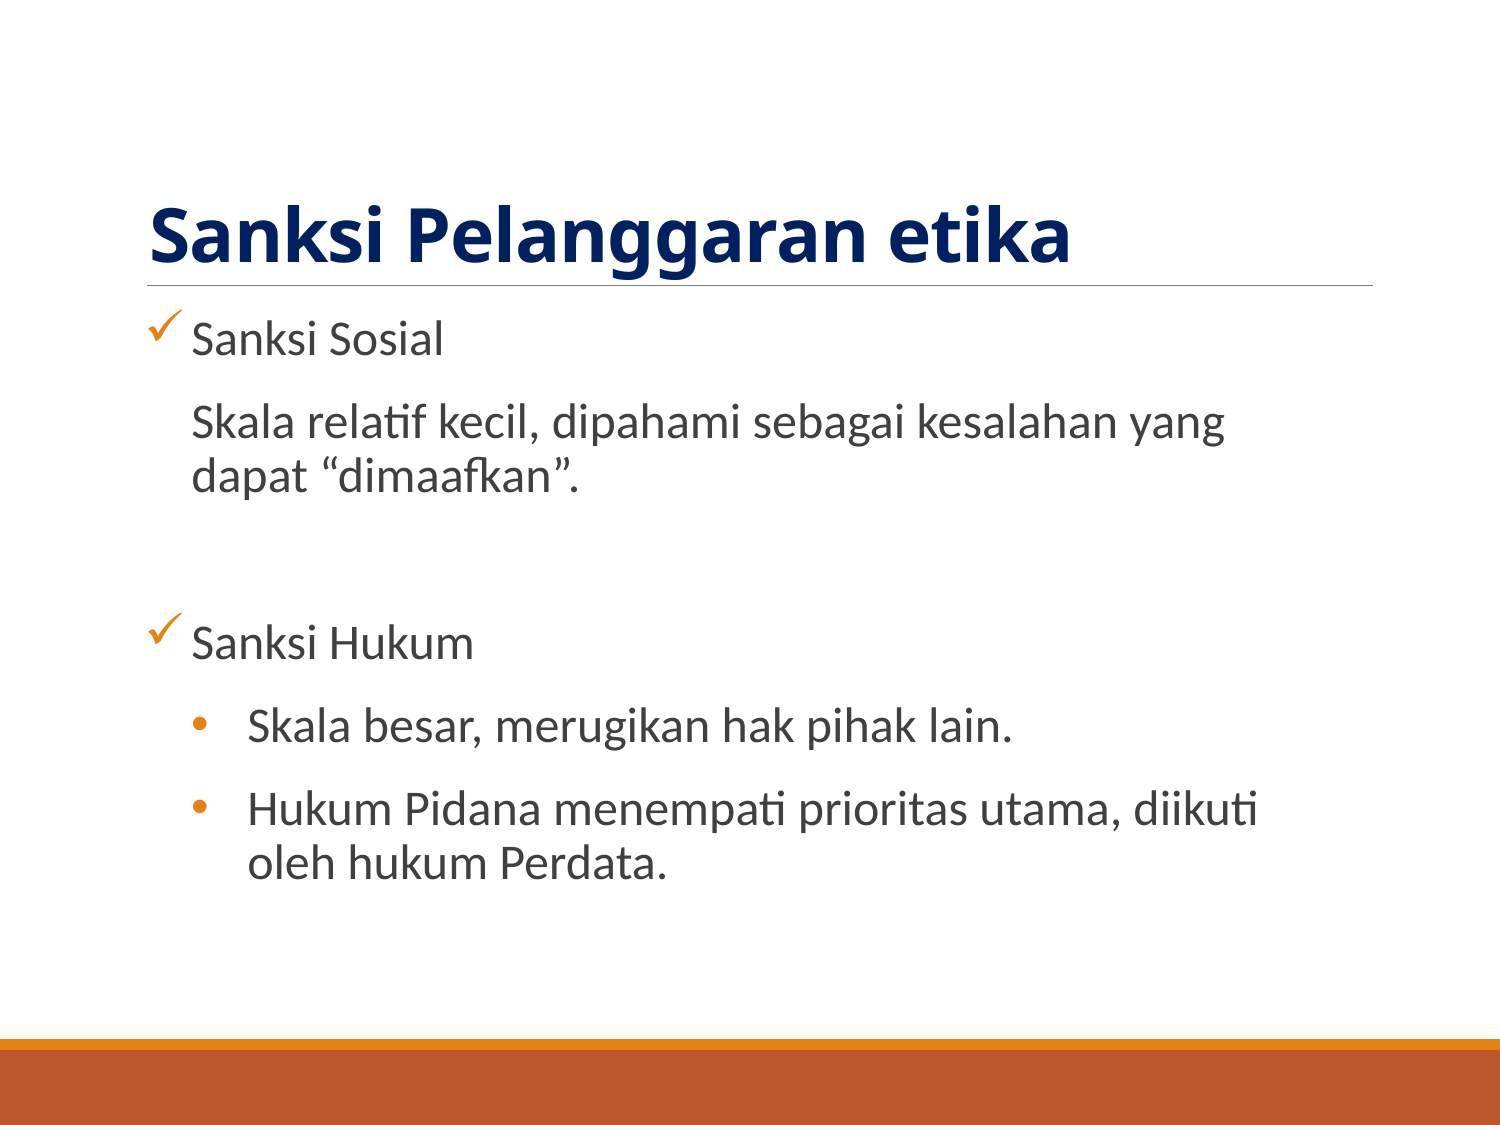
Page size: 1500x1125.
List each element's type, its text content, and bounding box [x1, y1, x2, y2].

list Sanksi Sosial Skala relatif kecil, dipahami sebagai kesalahan yang dapat “dimaafkan”. Sanksi Hukum Skala besar, merugikan hak pihak lain. Hukum Pidana menempati prioritas utama, diikuti oleh hukum Perdata. [144, 305, 1341, 966]
title Sanksi Pelanggaran etika [134, 47, 1373, 285]
